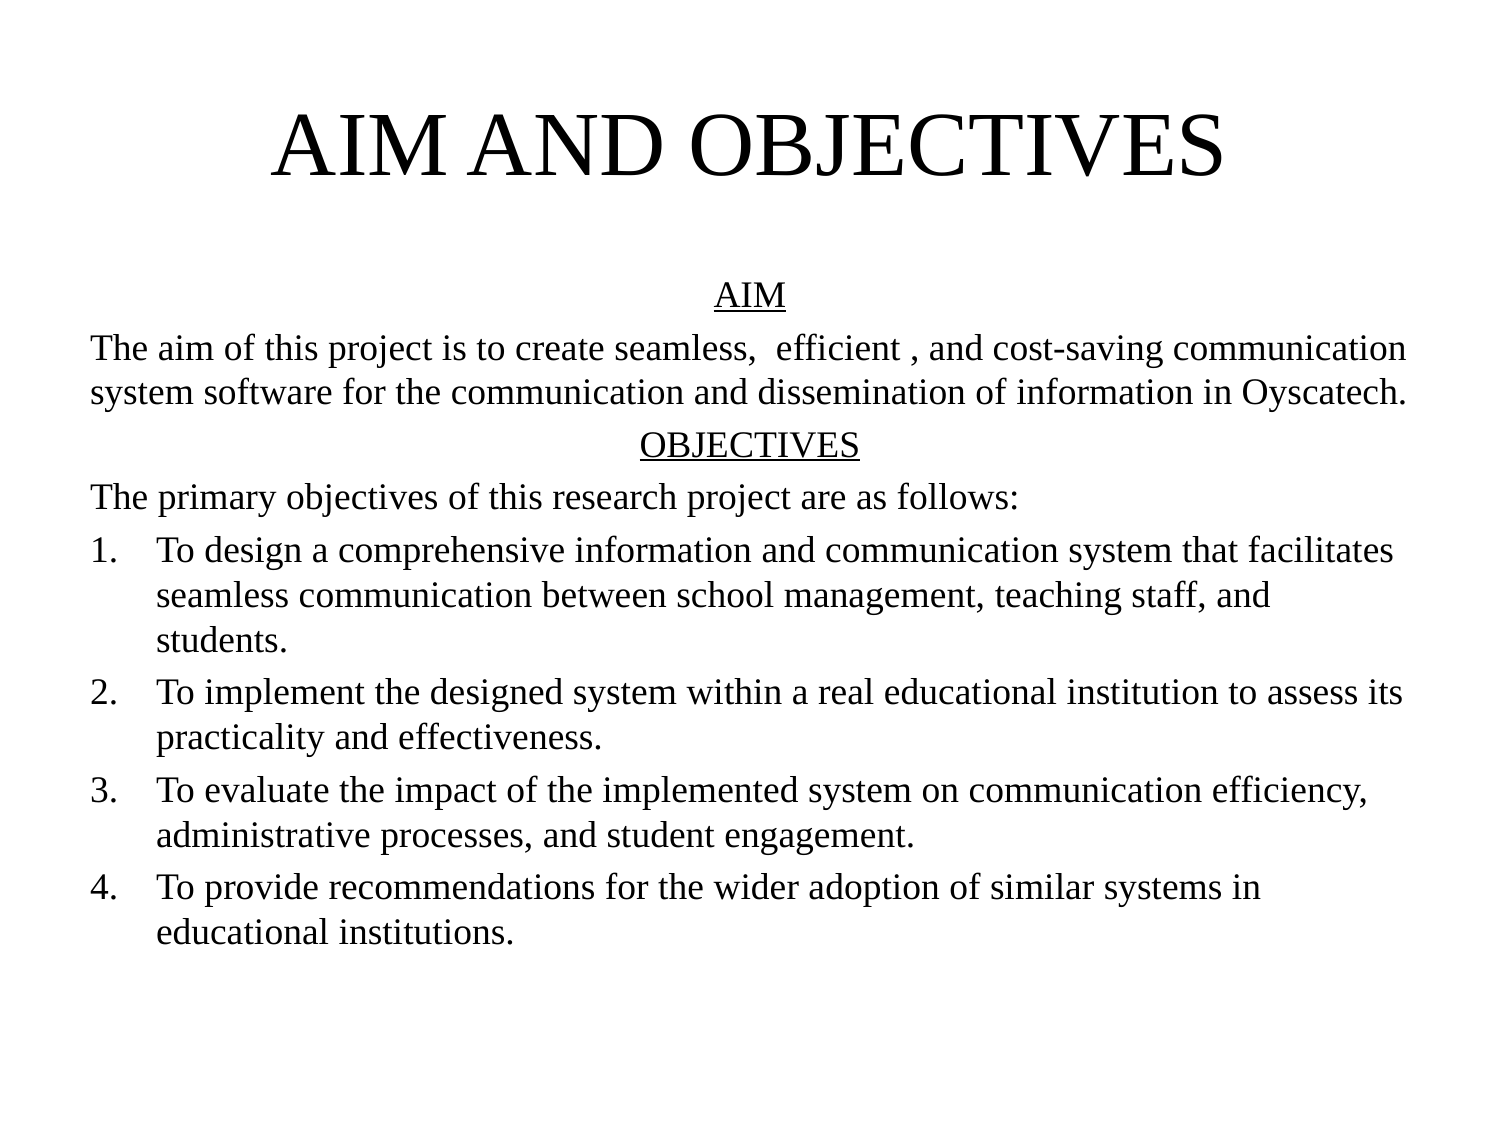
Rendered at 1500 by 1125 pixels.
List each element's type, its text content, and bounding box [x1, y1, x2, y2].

list AIM The aim of this project is to create seamless, efficient , and cost-saving communication system software for the communication and dissemination of information in Oyscatech. OBJECTIVES The primary objectives of this research project are as follows: To design a comprehensive information and communication system that facilitates seamless communication between school management, teaching staff, and students. To implement the designed system within a real educational institution to assess its practicality and effectiveness. To evaluate the impact of the implemented system on communication efficiency, administrative processes, and student engagement. To provide recommendations for the wider adoption of similar systems in educational institutions. [75, 262, 1425, 1005]
title AIM AND OBJECTIVES [75, 45, 1425, 233]
